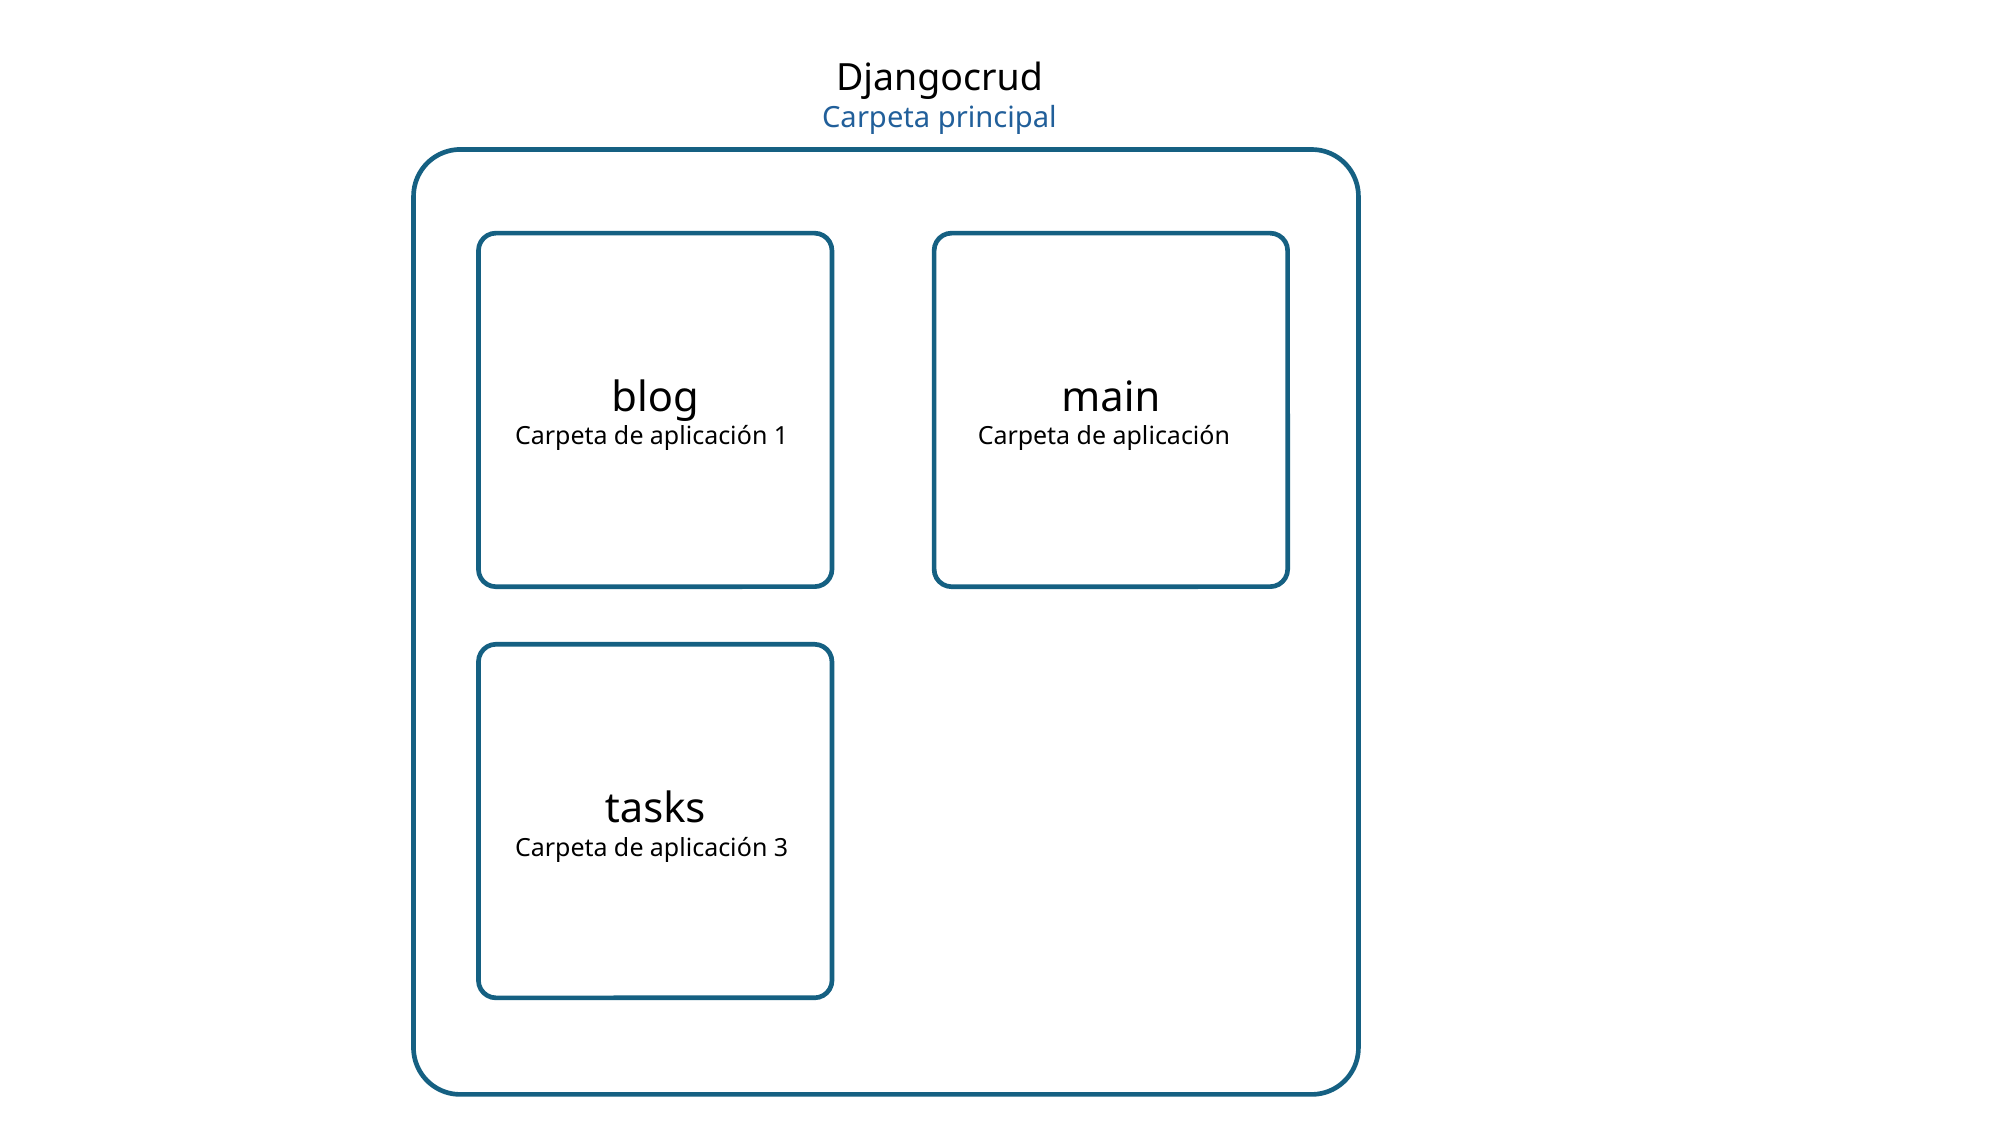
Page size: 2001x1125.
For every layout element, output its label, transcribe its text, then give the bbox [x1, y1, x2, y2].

text_box blog Carpeta de aplicación 1 [476, 231, 834, 589]
text_box main Carpeta de aplicación [932, 231, 1290, 589]
text_box Djangocrud Carpeta principal [784, 45, 1095, 141]
text_box [411, 147, 1361, 1096]
text_box tasks Carpeta de aplicación 3 [476, 642, 834, 1000]
